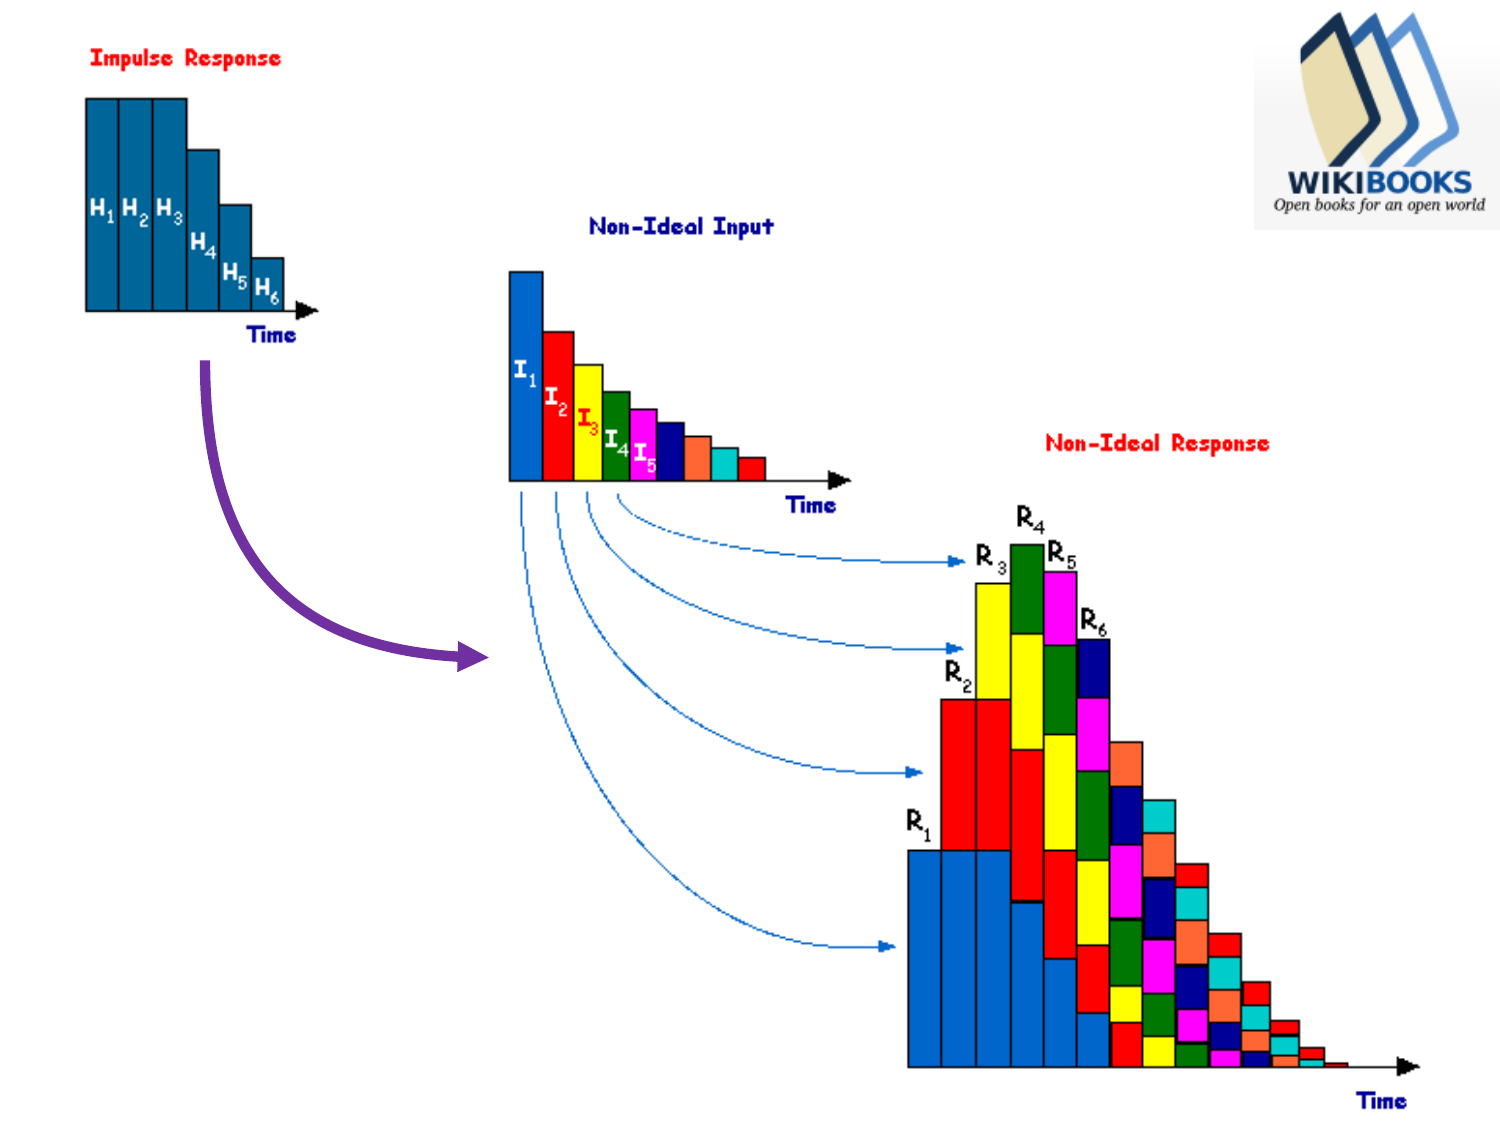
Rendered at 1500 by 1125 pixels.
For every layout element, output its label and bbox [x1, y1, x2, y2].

picture [80, 36, 330, 361]
picture [488, 0, 1500, 1117]
text_box [198, 366, 496, 652]
